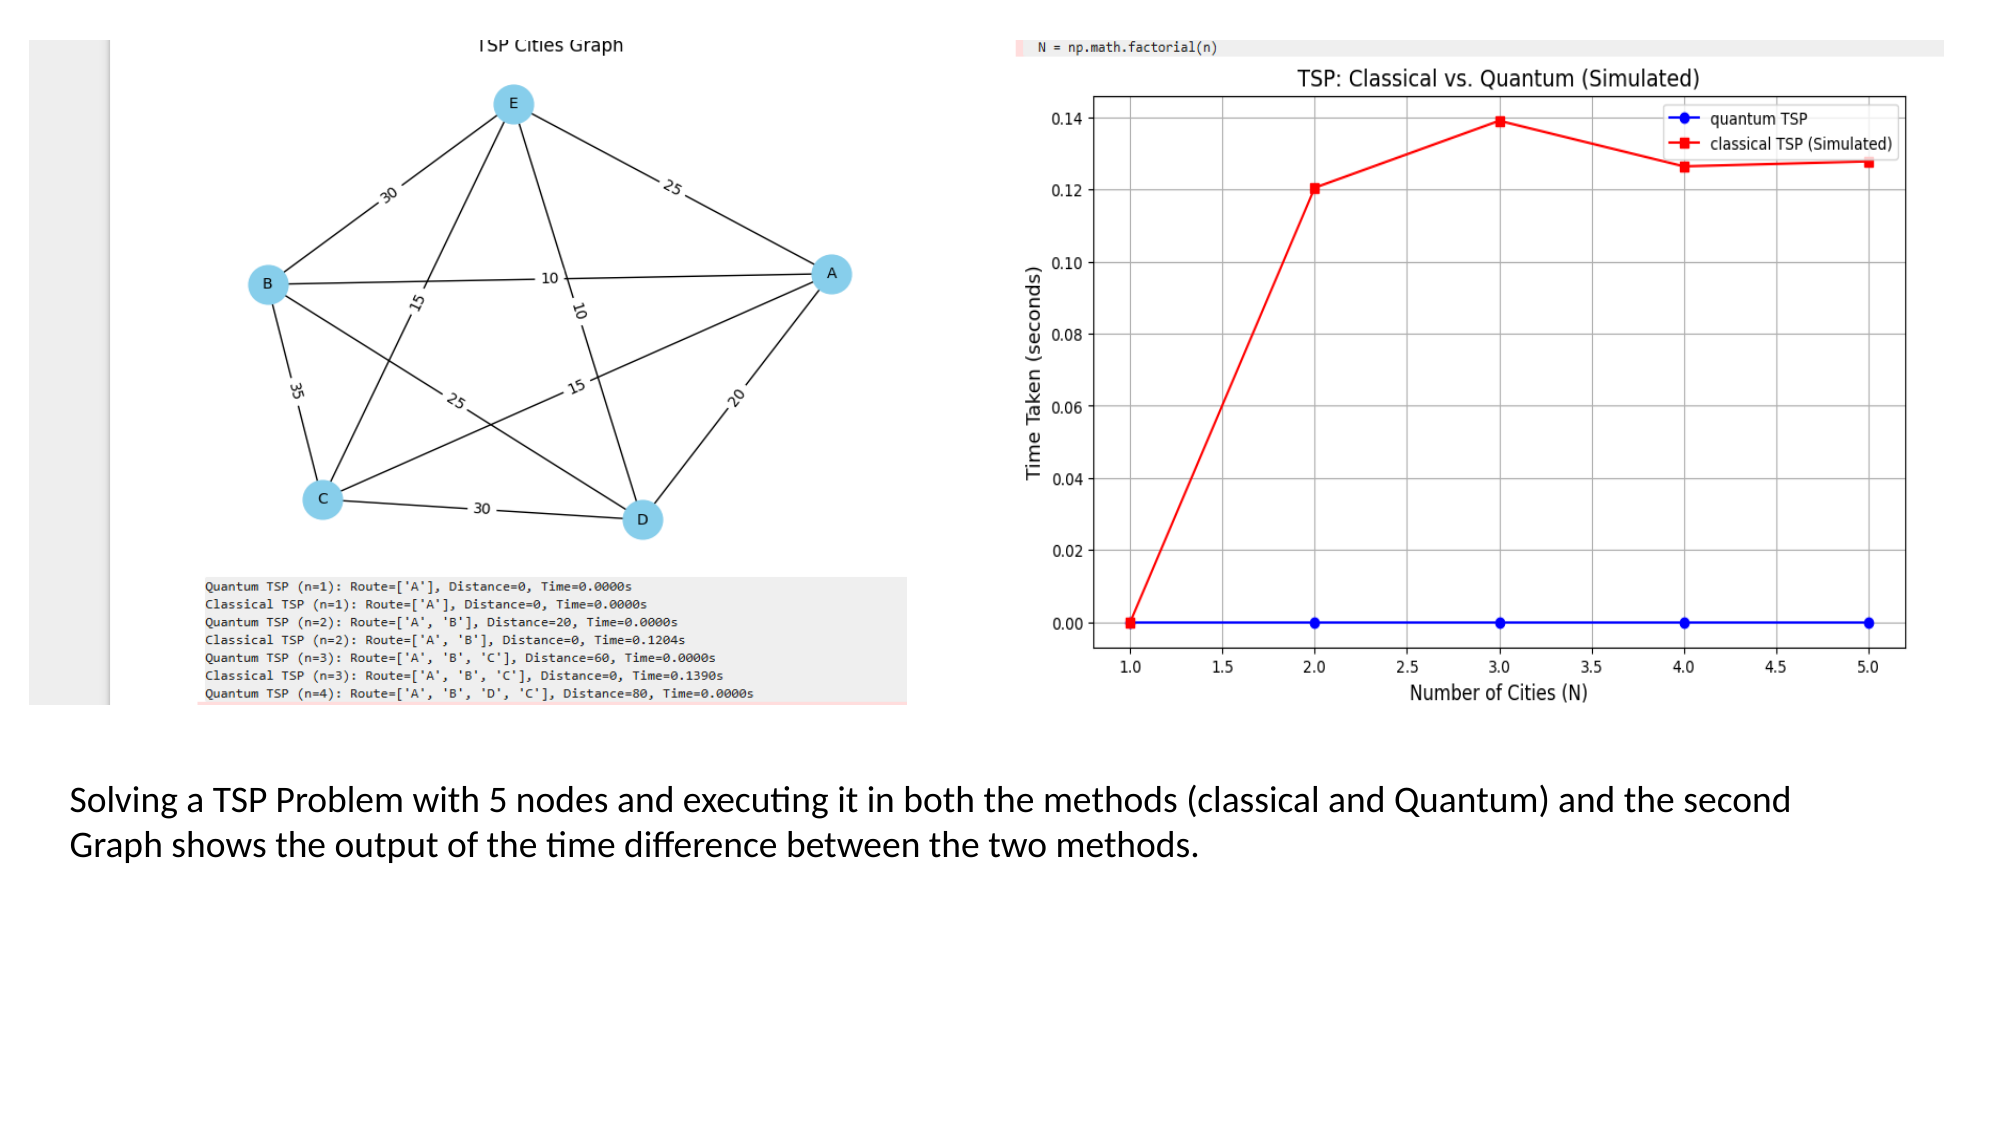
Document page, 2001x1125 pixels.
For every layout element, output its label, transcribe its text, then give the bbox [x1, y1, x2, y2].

picture [29, 40, 907, 705]
text_box Solving a TSP Problem with 5 nodes and executing it in both the methods (classical and Quantum) and the second Graph shows the output of the time difference between the two methods. [54, 767, 1876, 873]
picture [999, 40, 1944, 705]
